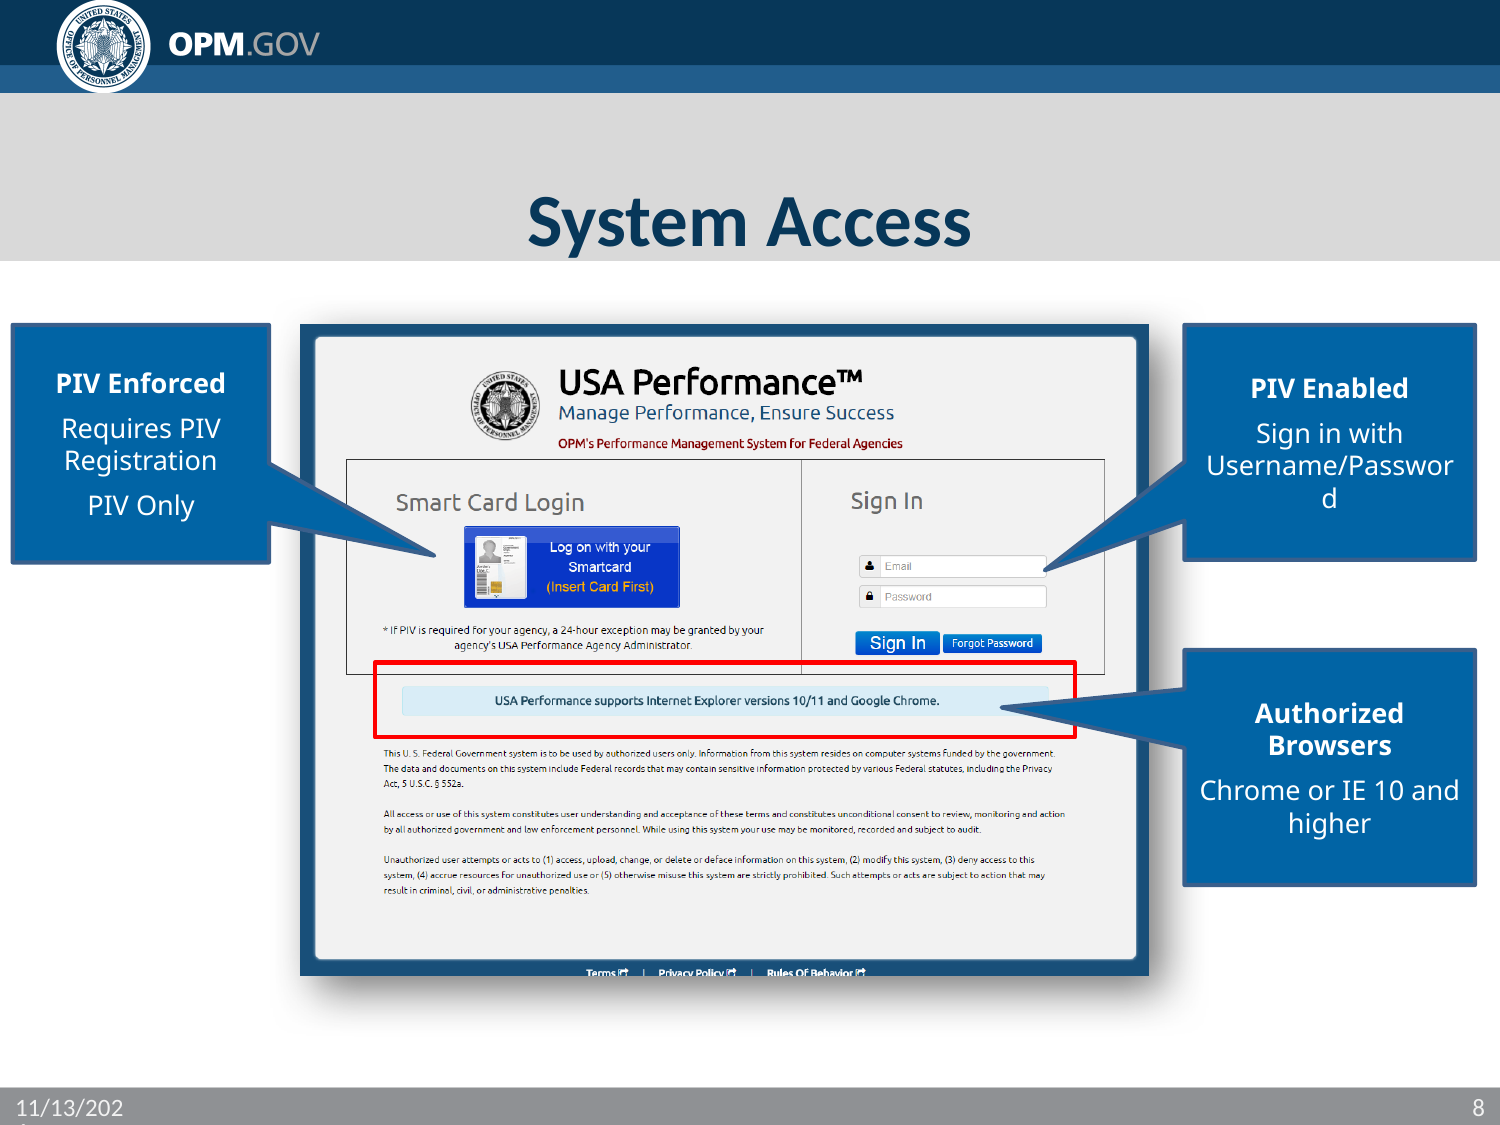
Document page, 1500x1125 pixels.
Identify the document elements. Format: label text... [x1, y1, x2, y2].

picture [0, 0, 1500, 93]
title System Access [0, 93, 1500, 261]
text_box PIV Enforced Requires PIV Registration PIV Only [10, 322, 294, 565]
picture [0, 261, 1500, 1125]
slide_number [0, 1087, 150, 1125]
text_box Authorized Browsers Chrome or IE 10 and higher [1152, 647, 1478, 888]
text_box PIV Enabled Sign in with Username/Password [1152, 322, 1478, 562]
slide_number 8 [1350, 1087, 1500, 1125]
